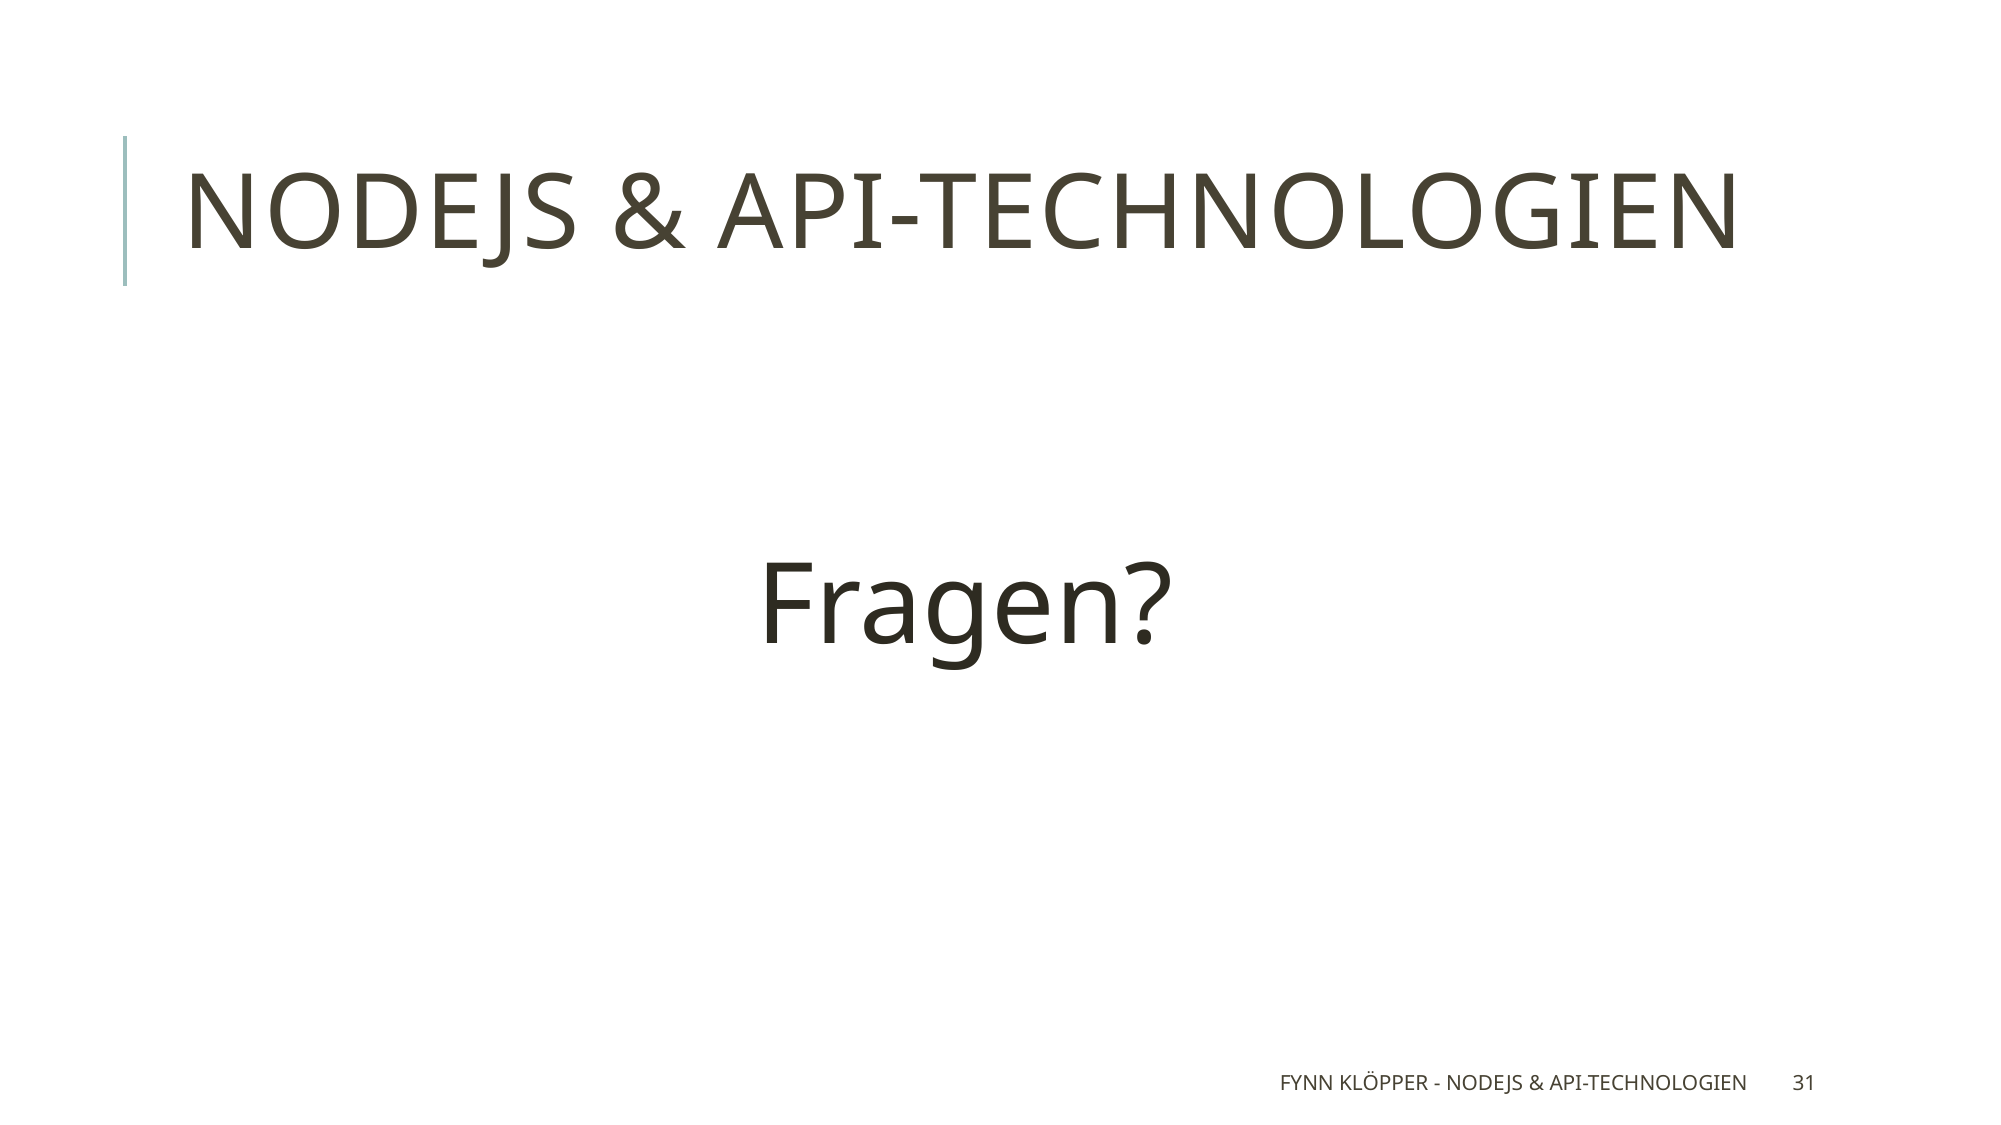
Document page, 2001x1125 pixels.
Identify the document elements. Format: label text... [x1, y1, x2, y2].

slide_number 31 [1777, 1061, 1938, 1107]
title NodeJS & API-Technologien [168, 96, 1763, 342]
footer Fynn Klöpper - NodeJS & API-Technologien [794, 1061, 1763, 1107]
list Fragen? [168, 375, 1763, 1035]
